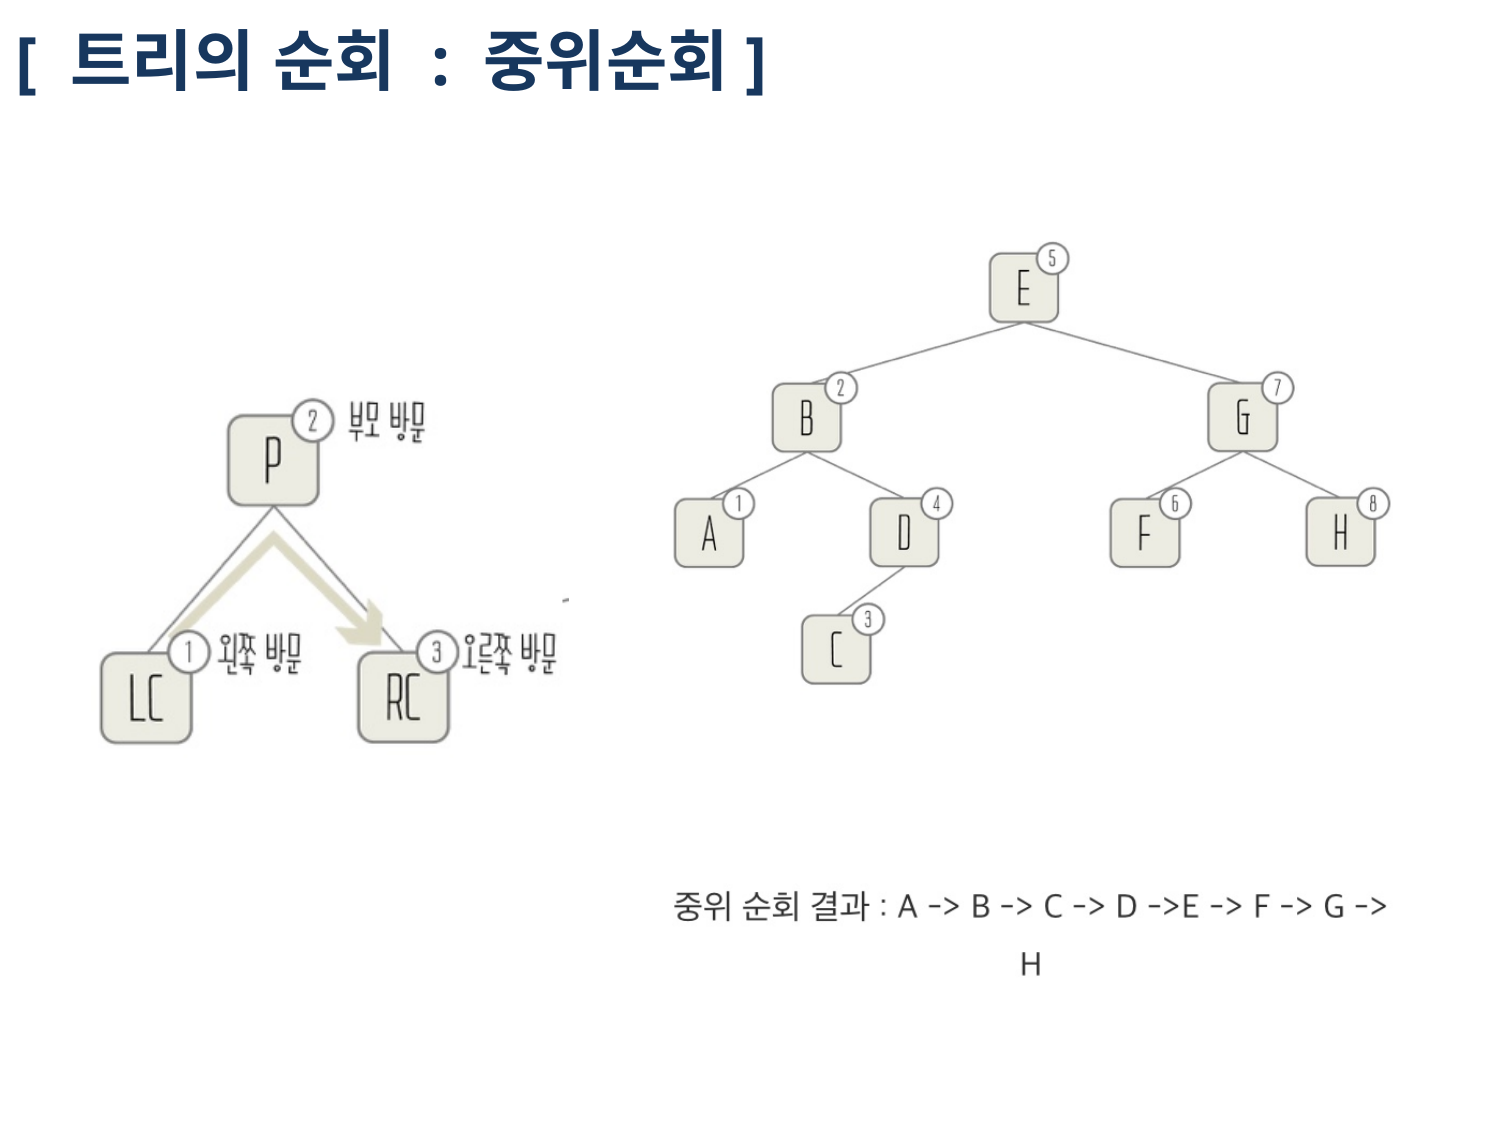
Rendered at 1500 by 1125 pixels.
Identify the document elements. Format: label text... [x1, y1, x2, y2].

title [ 트리의 순회 : 중위순회] [0, 0, 1500, 119]
picture [655, 240, 1399, 995]
picture [76, 366, 570, 759]
